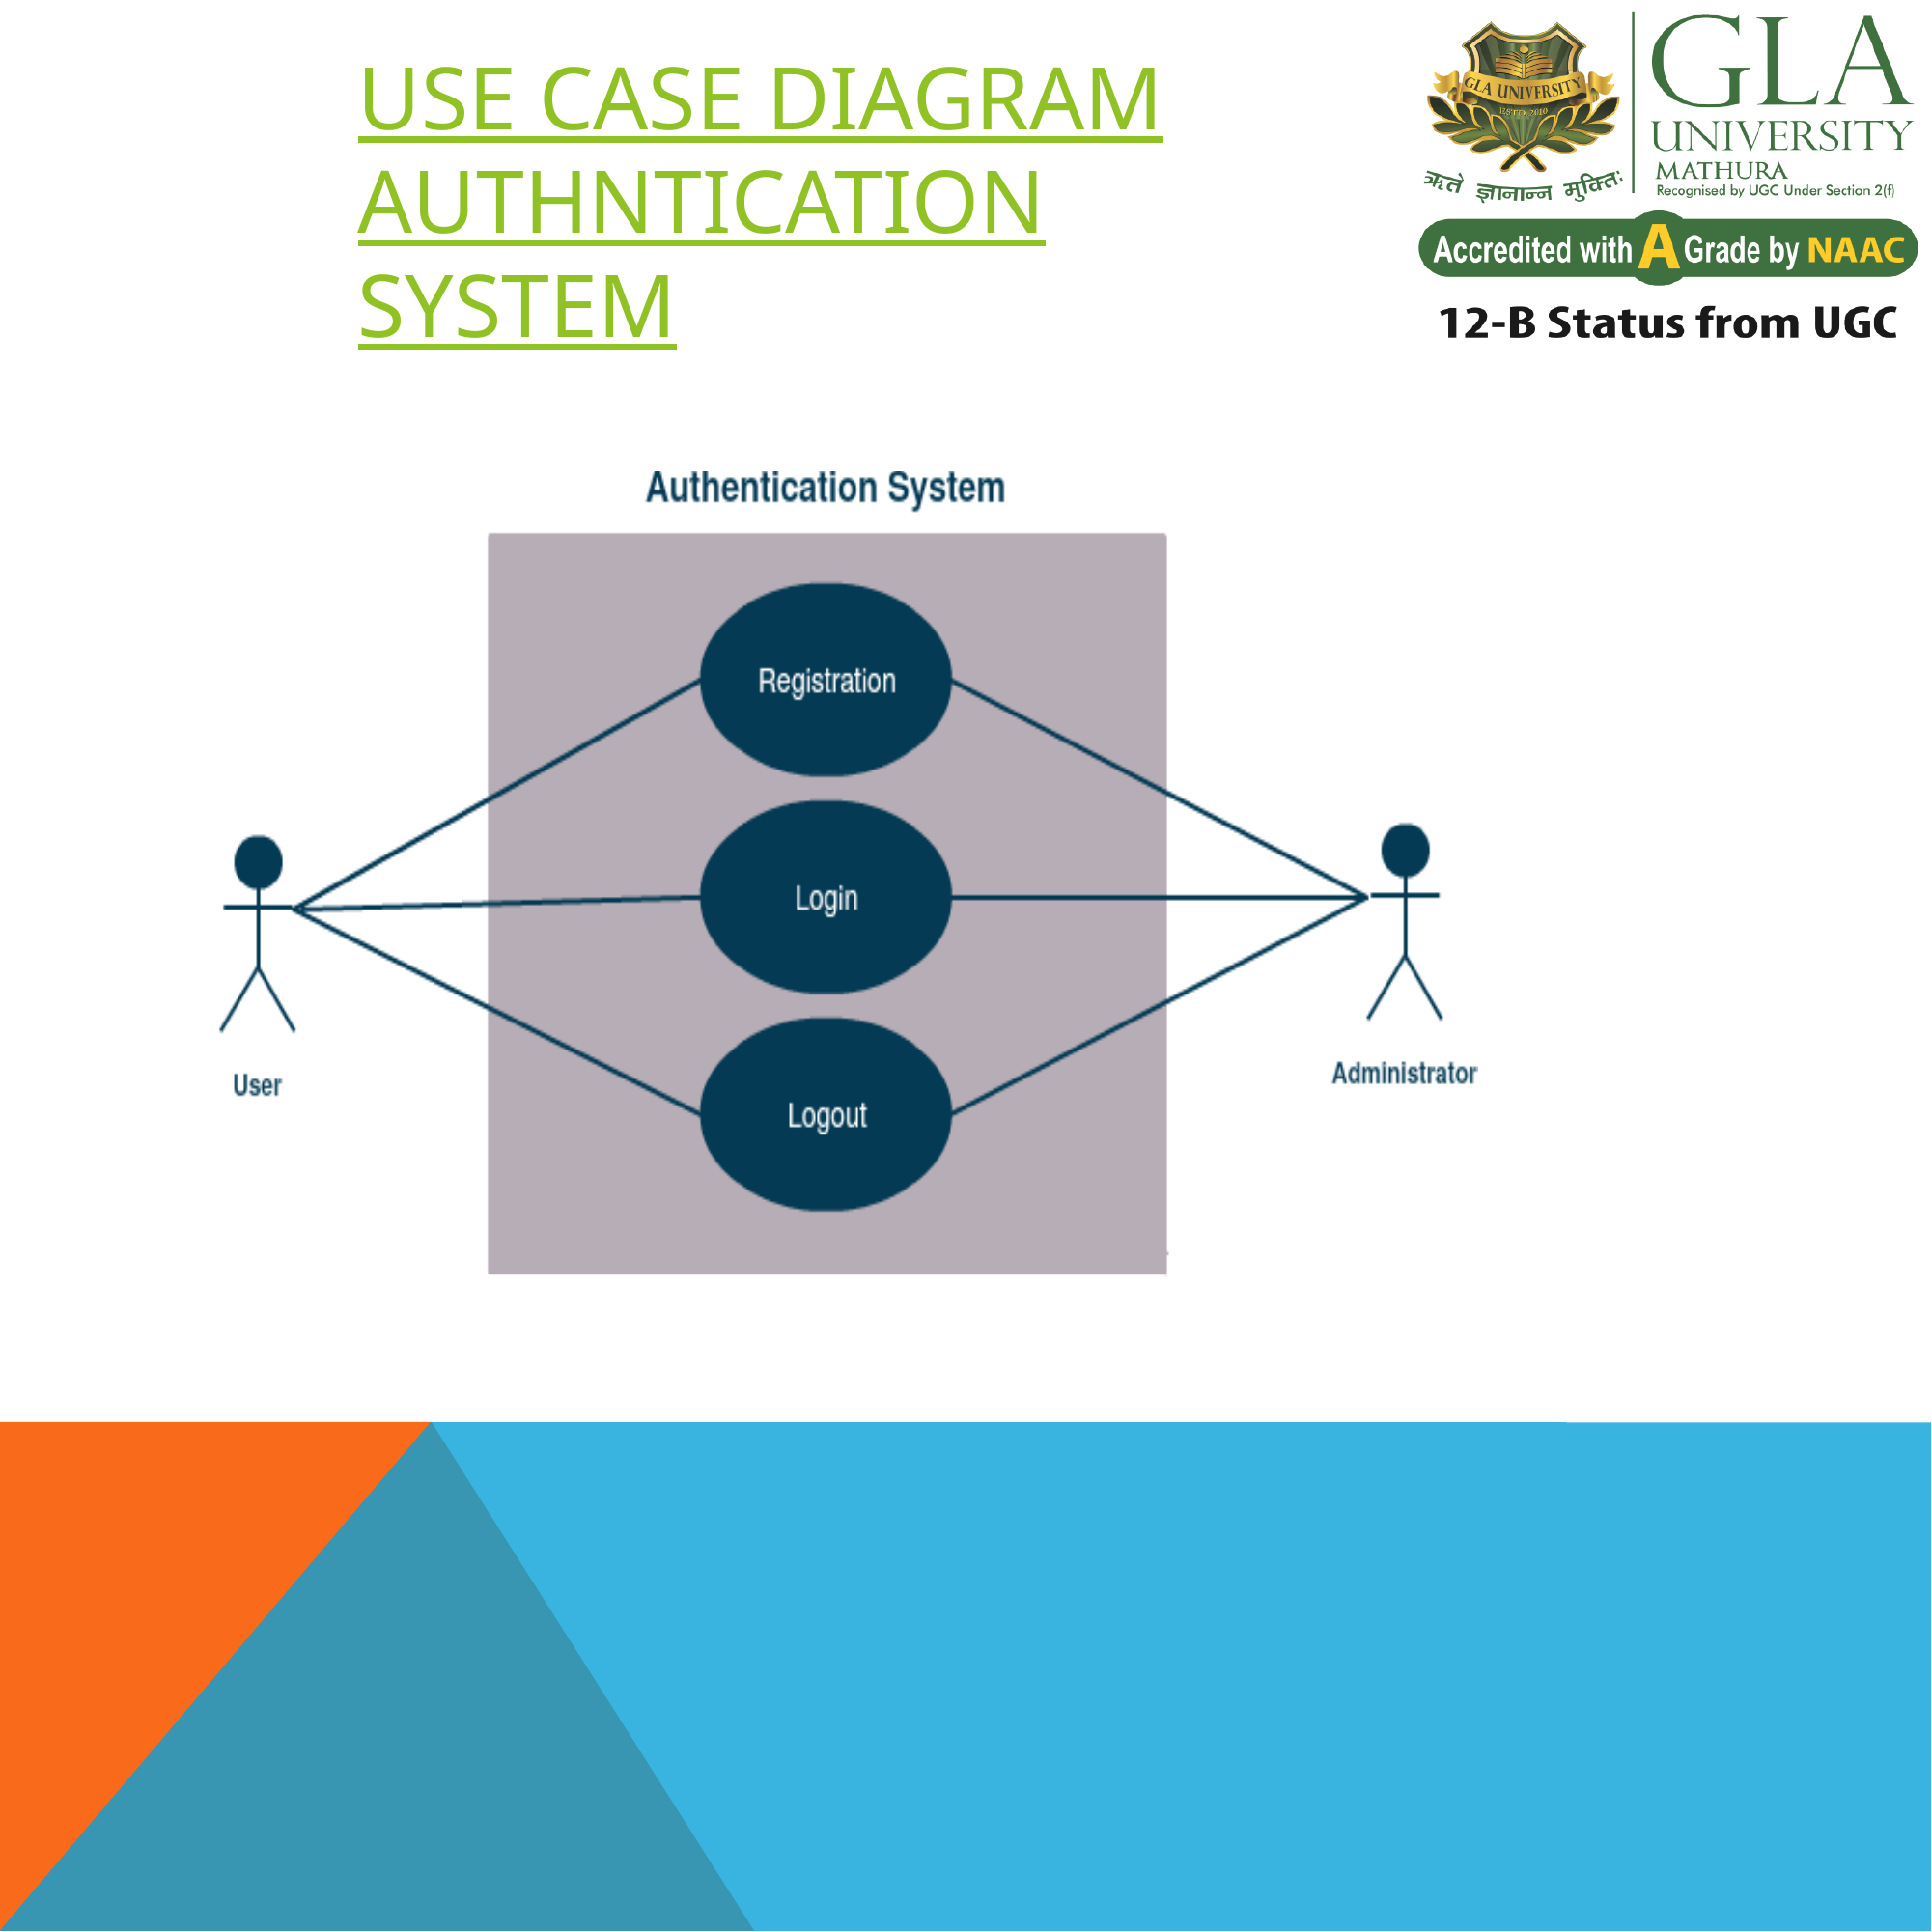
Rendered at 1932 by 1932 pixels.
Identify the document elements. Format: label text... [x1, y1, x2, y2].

picture [1404, 0, 1931, 350]
title Use case diagram Authntication system [355, 41, 1359, 366]
picture [218, 471, 1478, 1277]
